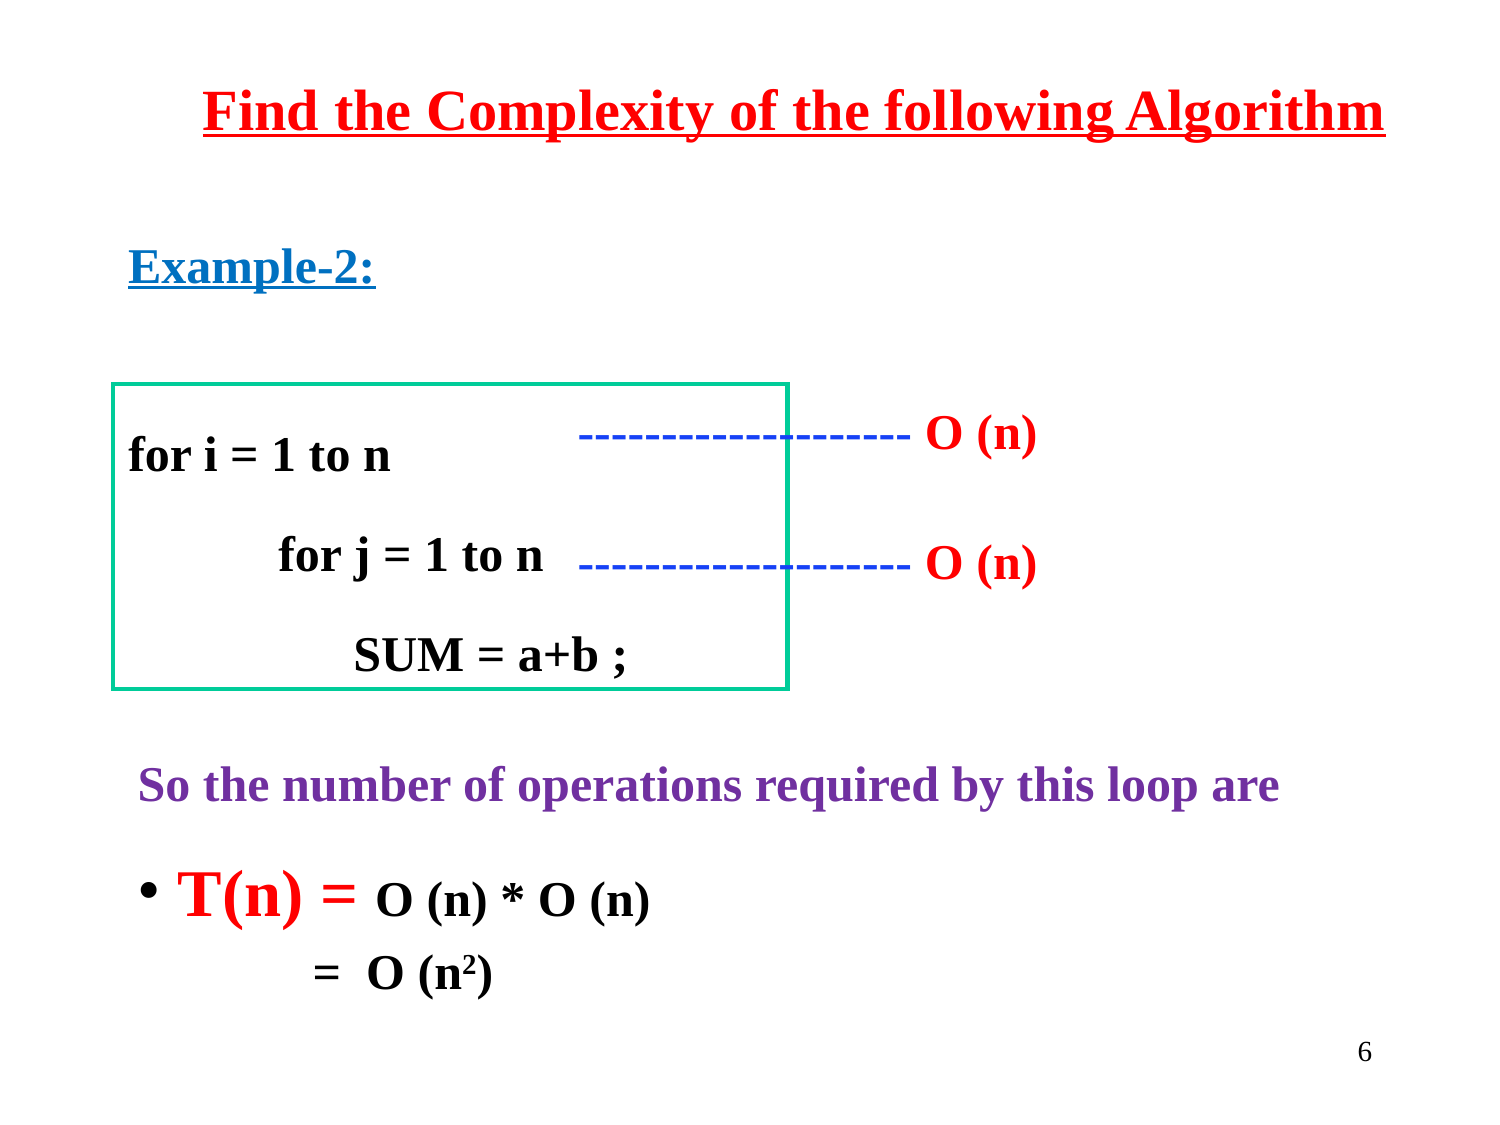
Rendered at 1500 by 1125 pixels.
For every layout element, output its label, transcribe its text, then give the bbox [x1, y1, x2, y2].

text_box So the number of operations required by this loop are T(n) = O (n) * O (n) = O (n2) [122, 743, 1391, 1008]
text_box ‹#› [1074, 1024, 1388, 1100]
text_box -------------------- O (n) -------------------- O (n) [562, 362, 1264, 656]
text_box Example-2: [113, 224, 1476, 302]
text_box Find the Complexity of the following Algorithm [113, 49, 1476, 165]
text_box for i = 1 to n for j = 1 to n SUM = a+b ; [113, 383, 788, 689]
